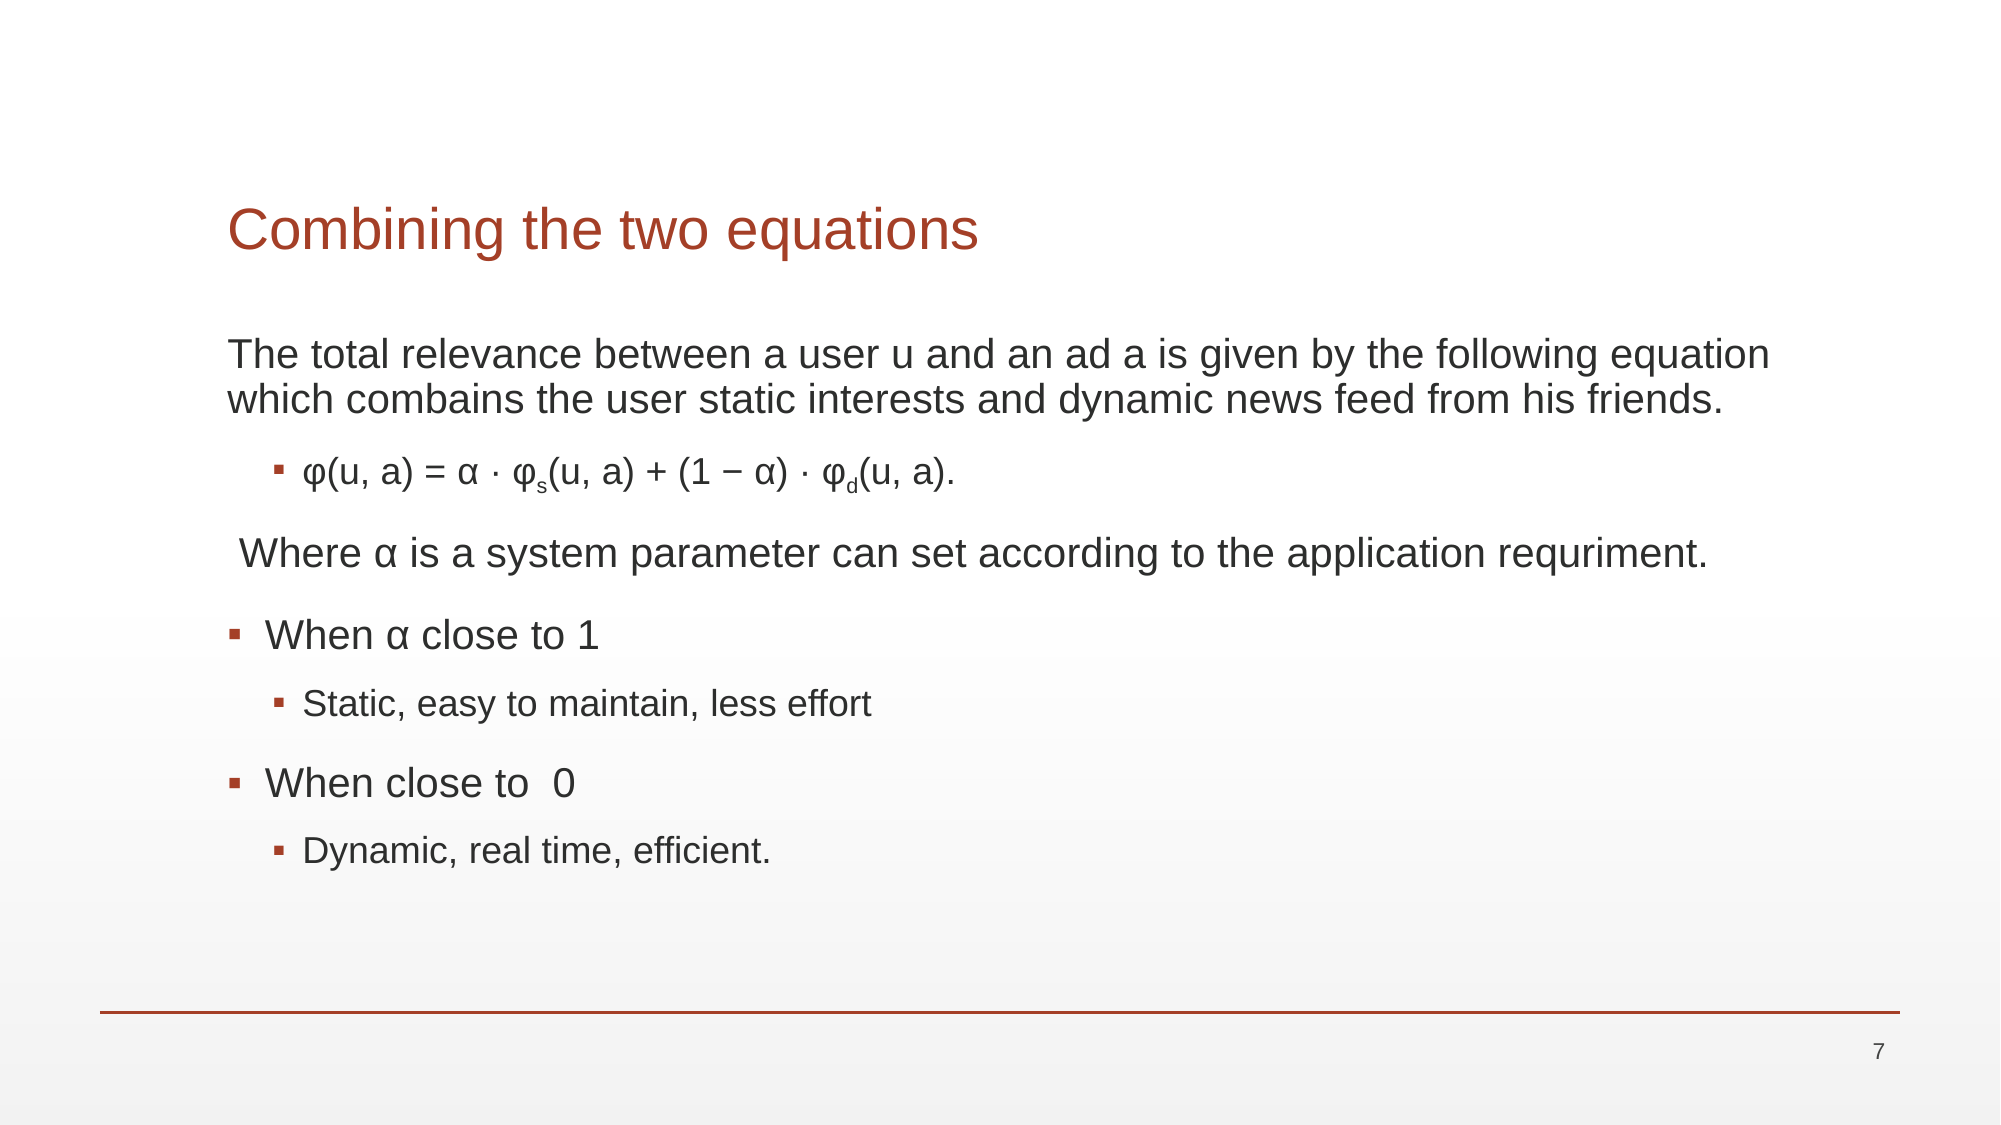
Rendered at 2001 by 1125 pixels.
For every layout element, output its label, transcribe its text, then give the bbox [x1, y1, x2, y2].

list The total relevance between a user u and an ad a is given by the following equation which combains the user static interests and dynamic news feed from his friends. φ(u, a) = α · φs(u, a) + (1 − α) · φd(u, a). Where α is a system parameter can set according to the application requriment. When α close to 1 Static, easy to maintain, less effort When close to 0 Dynamic, real time, efficient. [212, 324, 1788, 950]
title Combining the two equations [212, 82, 1788, 271]
slide_number 7 [1749, 1031, 1901, 1069]
